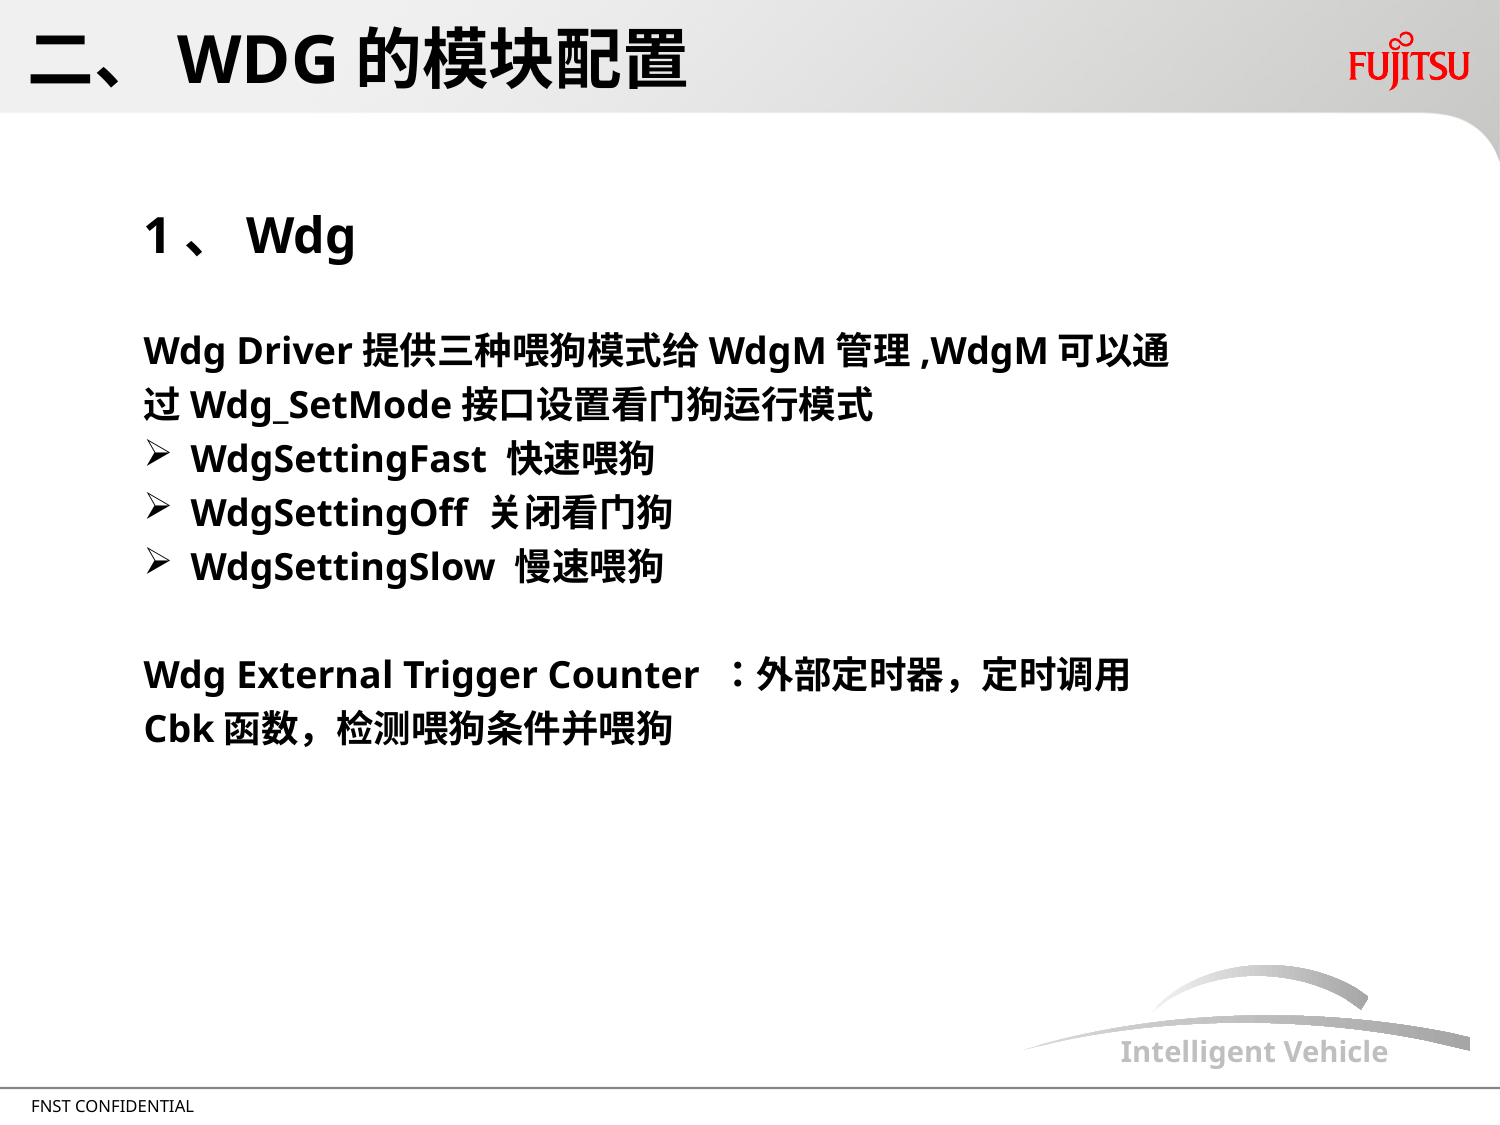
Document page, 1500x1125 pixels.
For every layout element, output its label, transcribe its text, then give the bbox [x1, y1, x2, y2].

text_box 1、Wdg Wdg Driver提供三种喂狗模式给WdgM管理,WdgM可以通过Wdg_SetMode接口设置看门狗运行模式 WdgSettingFast 快速喂狗 WdgSettingOff 关闭看门狗 WdgSettingSlow 慢速喂狗 Wdg External Trigger Counter ：外部定时器，定时调用Cbk函数，检测喂狗条件并喂狗 [128, 184, 1216, 910]
picture [0, 0, 1500, 176]
title 二、WDG的模块配置 [27, 0, 1317, 114]
